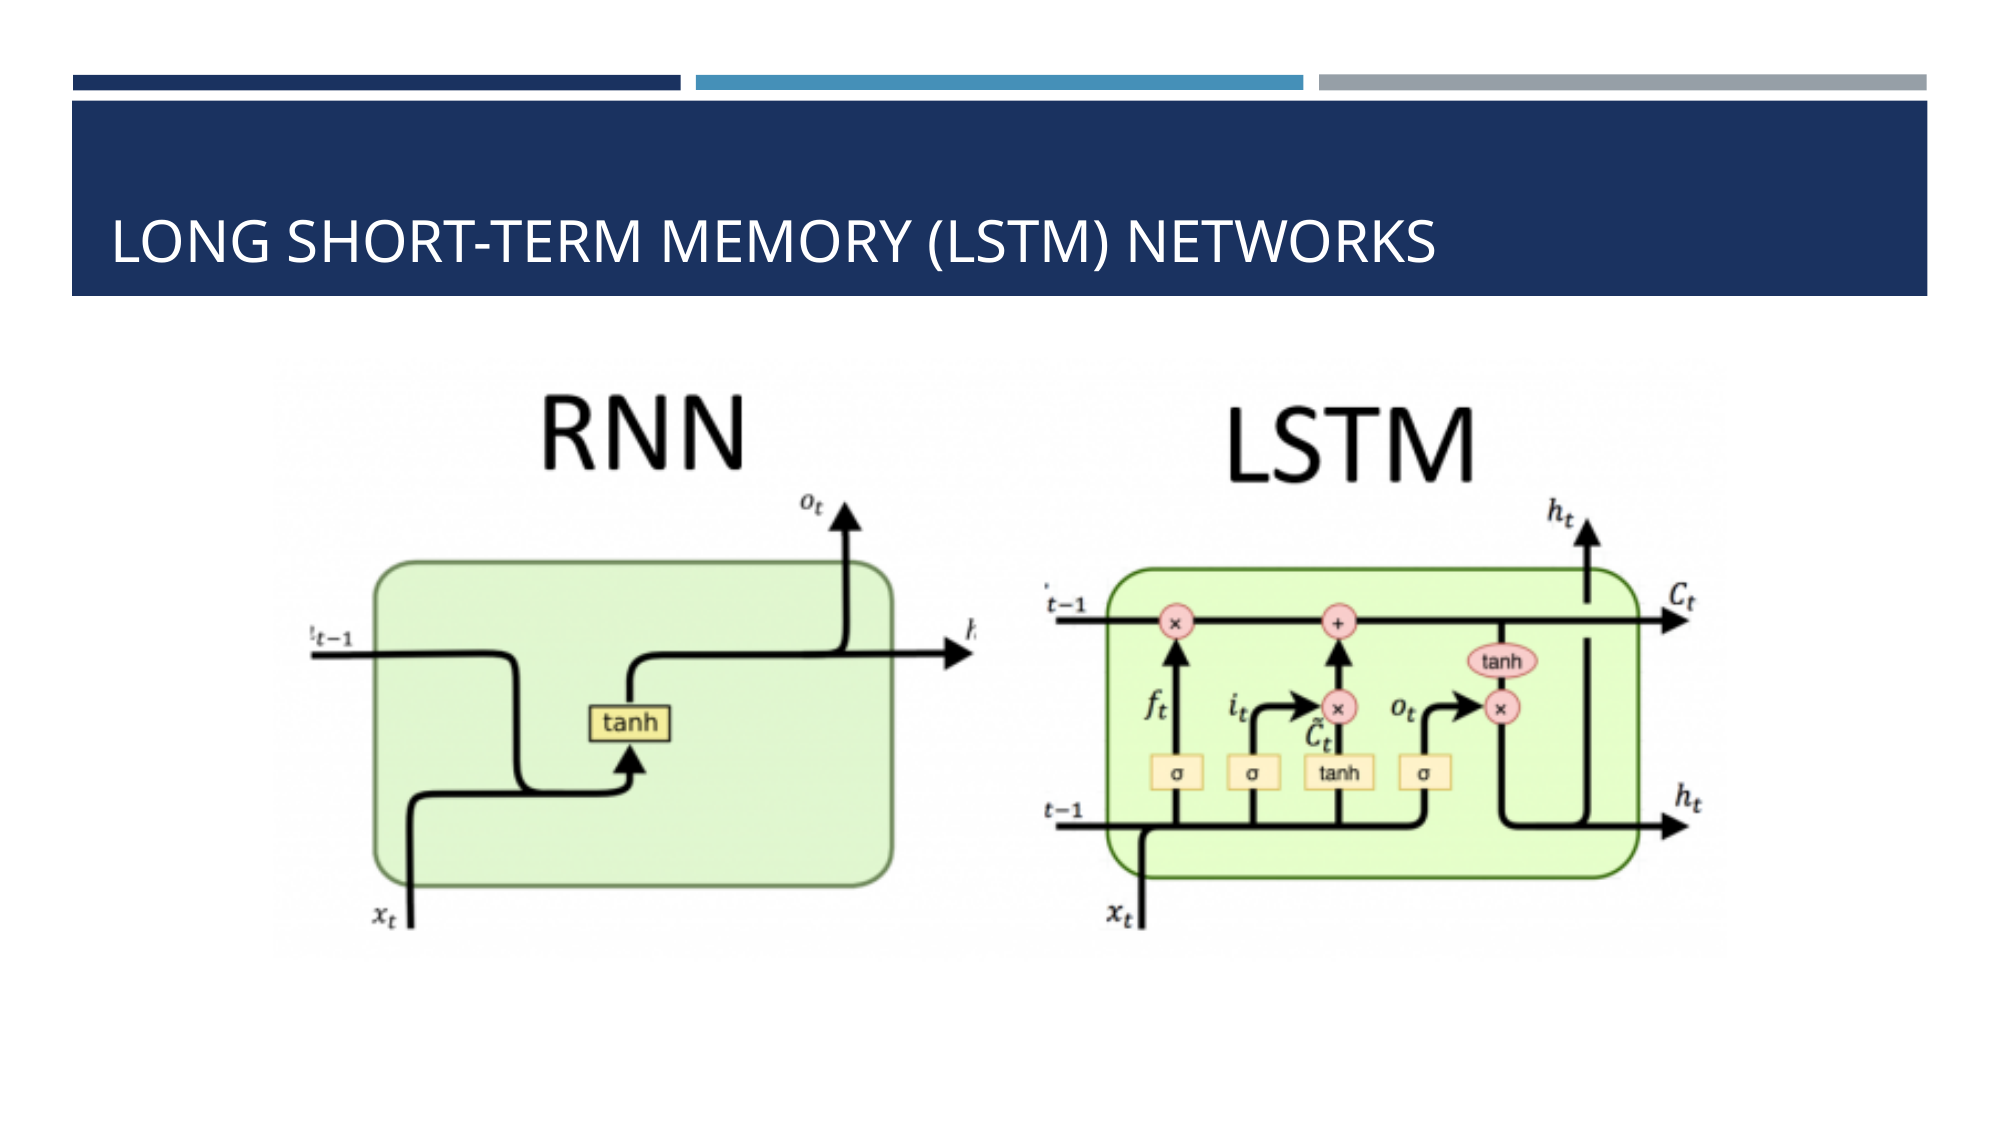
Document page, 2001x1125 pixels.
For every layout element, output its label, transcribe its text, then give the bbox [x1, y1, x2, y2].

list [272, 357, 1728, 962]
title LONG SHORT-TERM MEMORY (LSTM) NETWORKS [95, 115, 1905, 282]
